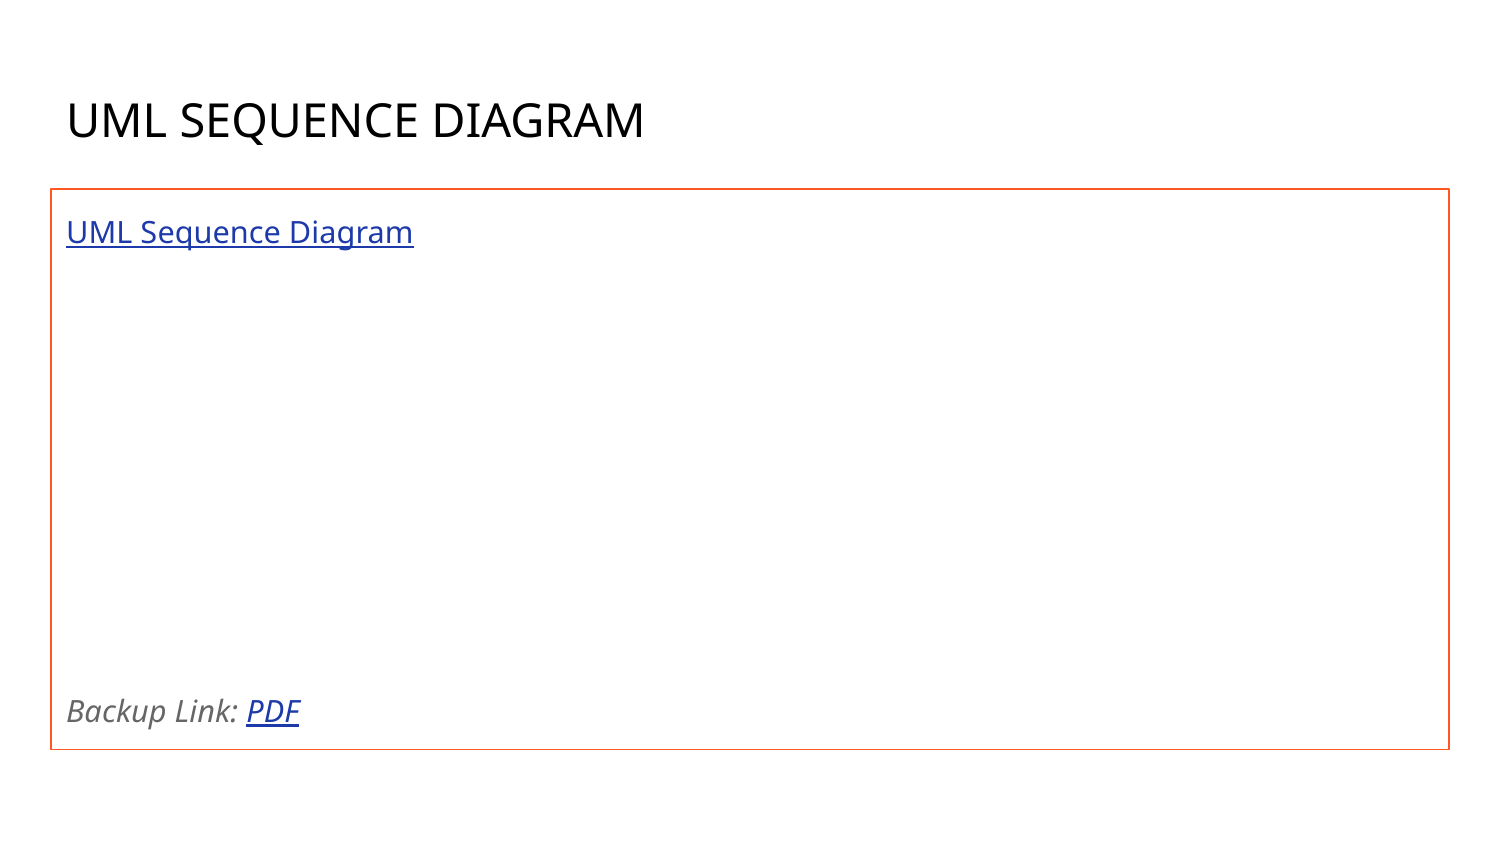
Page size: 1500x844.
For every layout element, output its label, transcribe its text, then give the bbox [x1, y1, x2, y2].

list UML Sequence Diagram Backup Link: PDF [51, 189, 1449, 750]
title UML SEQUENCE DIAGRAM [51, 72, 1449, 167]
